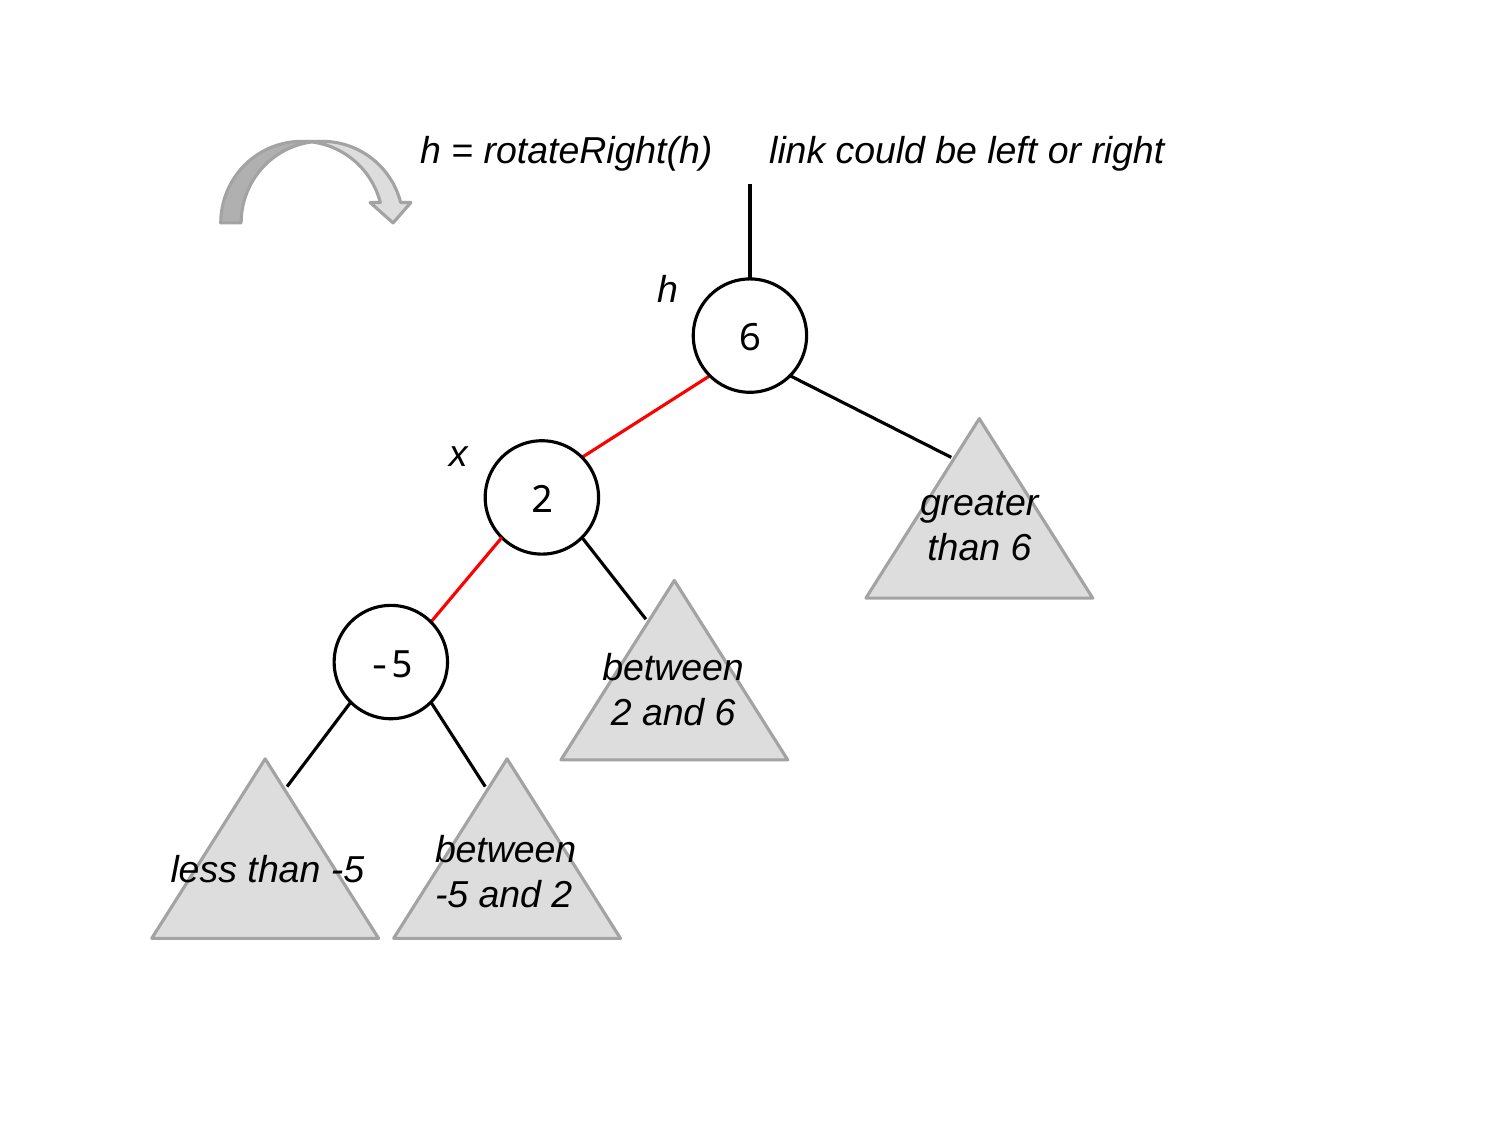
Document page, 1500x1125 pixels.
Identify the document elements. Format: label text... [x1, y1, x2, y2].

text_box [213, 757, 317, 837]
text_box -5 [332, 603, 450, 721]
text_box [950, 417, 1014, 470]
text_box [219, 139, 413, 225]
text_box link could be left or right [754, 118, 1180, 179]
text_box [581, 537, 647, 620]
text_box [559, 711, 790, 762]
text_box [150, 898, 380, 940]
text_box [468, 757, 546, 817]
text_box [430, 537, 502, 623]
text_box greater than 6 [905, 470, 1054, 576]
text_box between -5 and 2 [420, 817, 592, 923]
text_box [638, 578, 711, 635]
text_box less than -5 [155, 837, 380, 898]
text_box h = rotateRight(h) [405, 118, 728, 179]
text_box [789, 375, 952, 458]
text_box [286, 701, 351, 787]
text_box [864, 533, 1095, 600]
text_box between 2 and 6 [587, 635, 759, 741]
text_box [430, 701, 486, 787]
text_box x [434, 421, 483, 482]
text_box 2 [483, 439, 601, 556]
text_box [581, 375, 711, 458]
text_box [392, 890, 622, 940]
text_box h [642, 258, 693, 318]
text_box 6 [691, 277, 809, 394]
